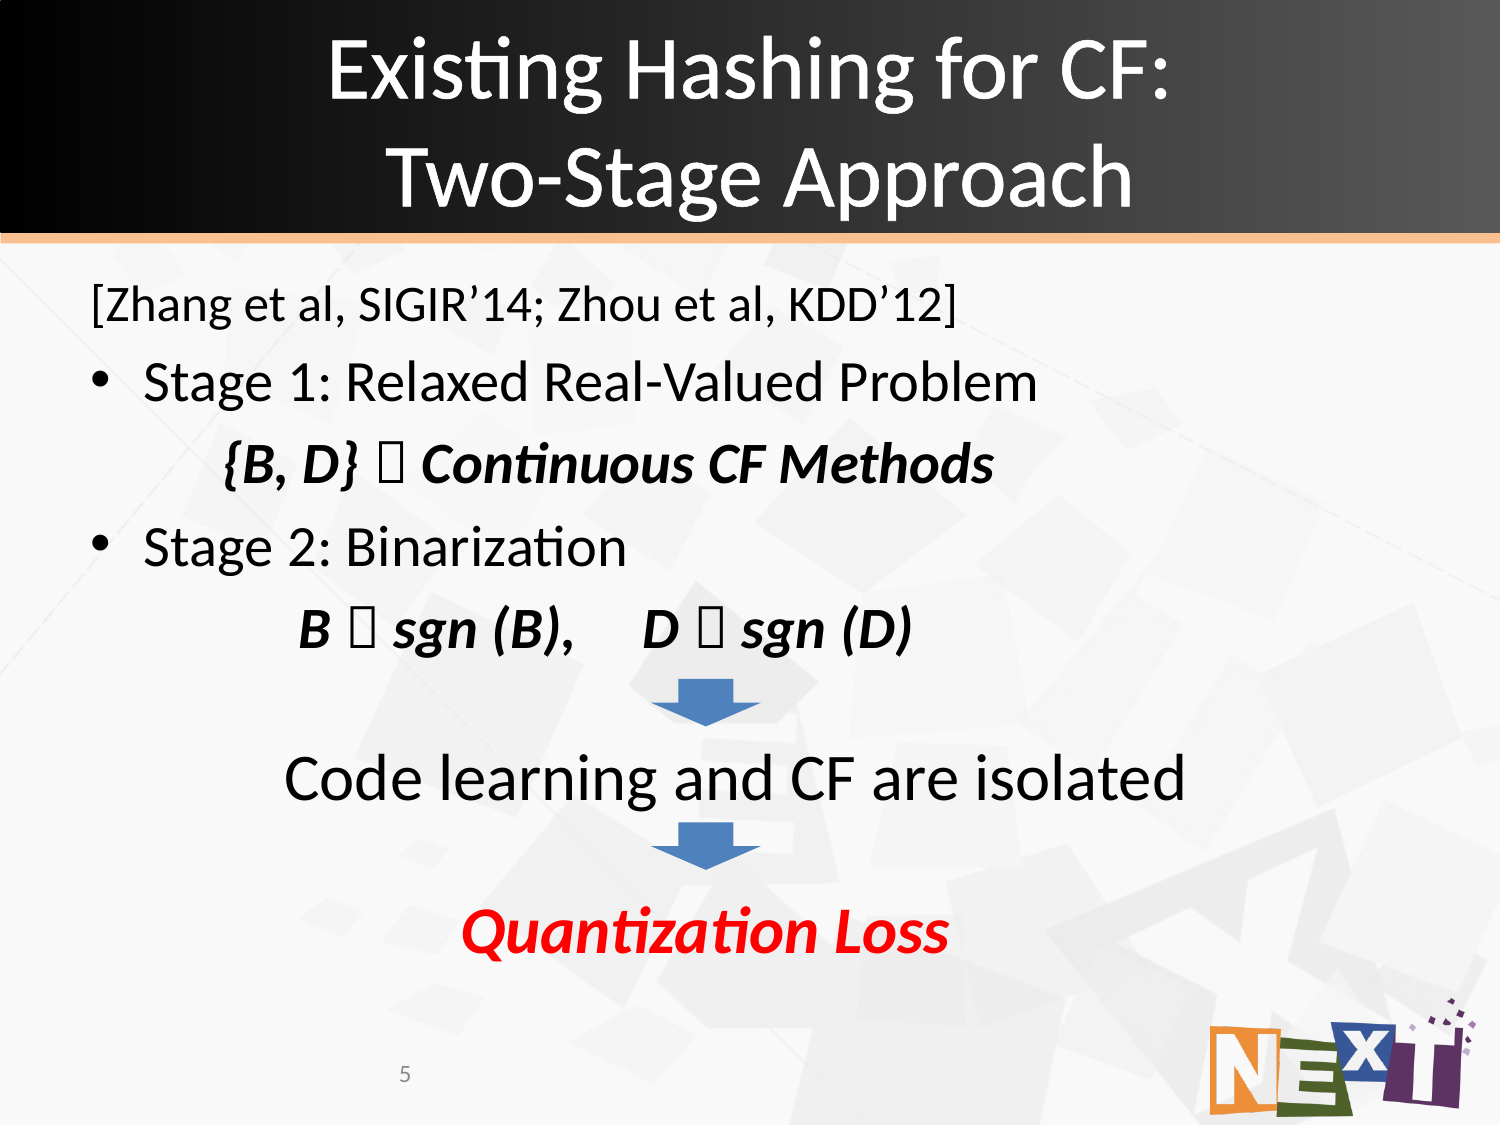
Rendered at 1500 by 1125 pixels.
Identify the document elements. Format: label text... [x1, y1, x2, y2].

text_box Quantization Loss [445, 879, 966, 975]
title Existing Hashing for CF: Two-Stage Approach [0, 0, 1500, 233]
text_box [648, 820, 764, 872]
text_box Code learning and CF are isolated [269, 726, 1203, 822]
list [Zhang et al, SIGIR’14; Zhou et al, KDD’12] Stage 1: Relaxed Real-Valued Problem {B, D}  Continuous CF Methods Stage 2: Binarization B  sgn (B), D  sgn (D) [75, 262, 1425, 669]
picture [1210, 998, 1476, 1117]
slide_number 5 [76, 1042, 427, 1103]
text_box [648, 676, 764, 729]
